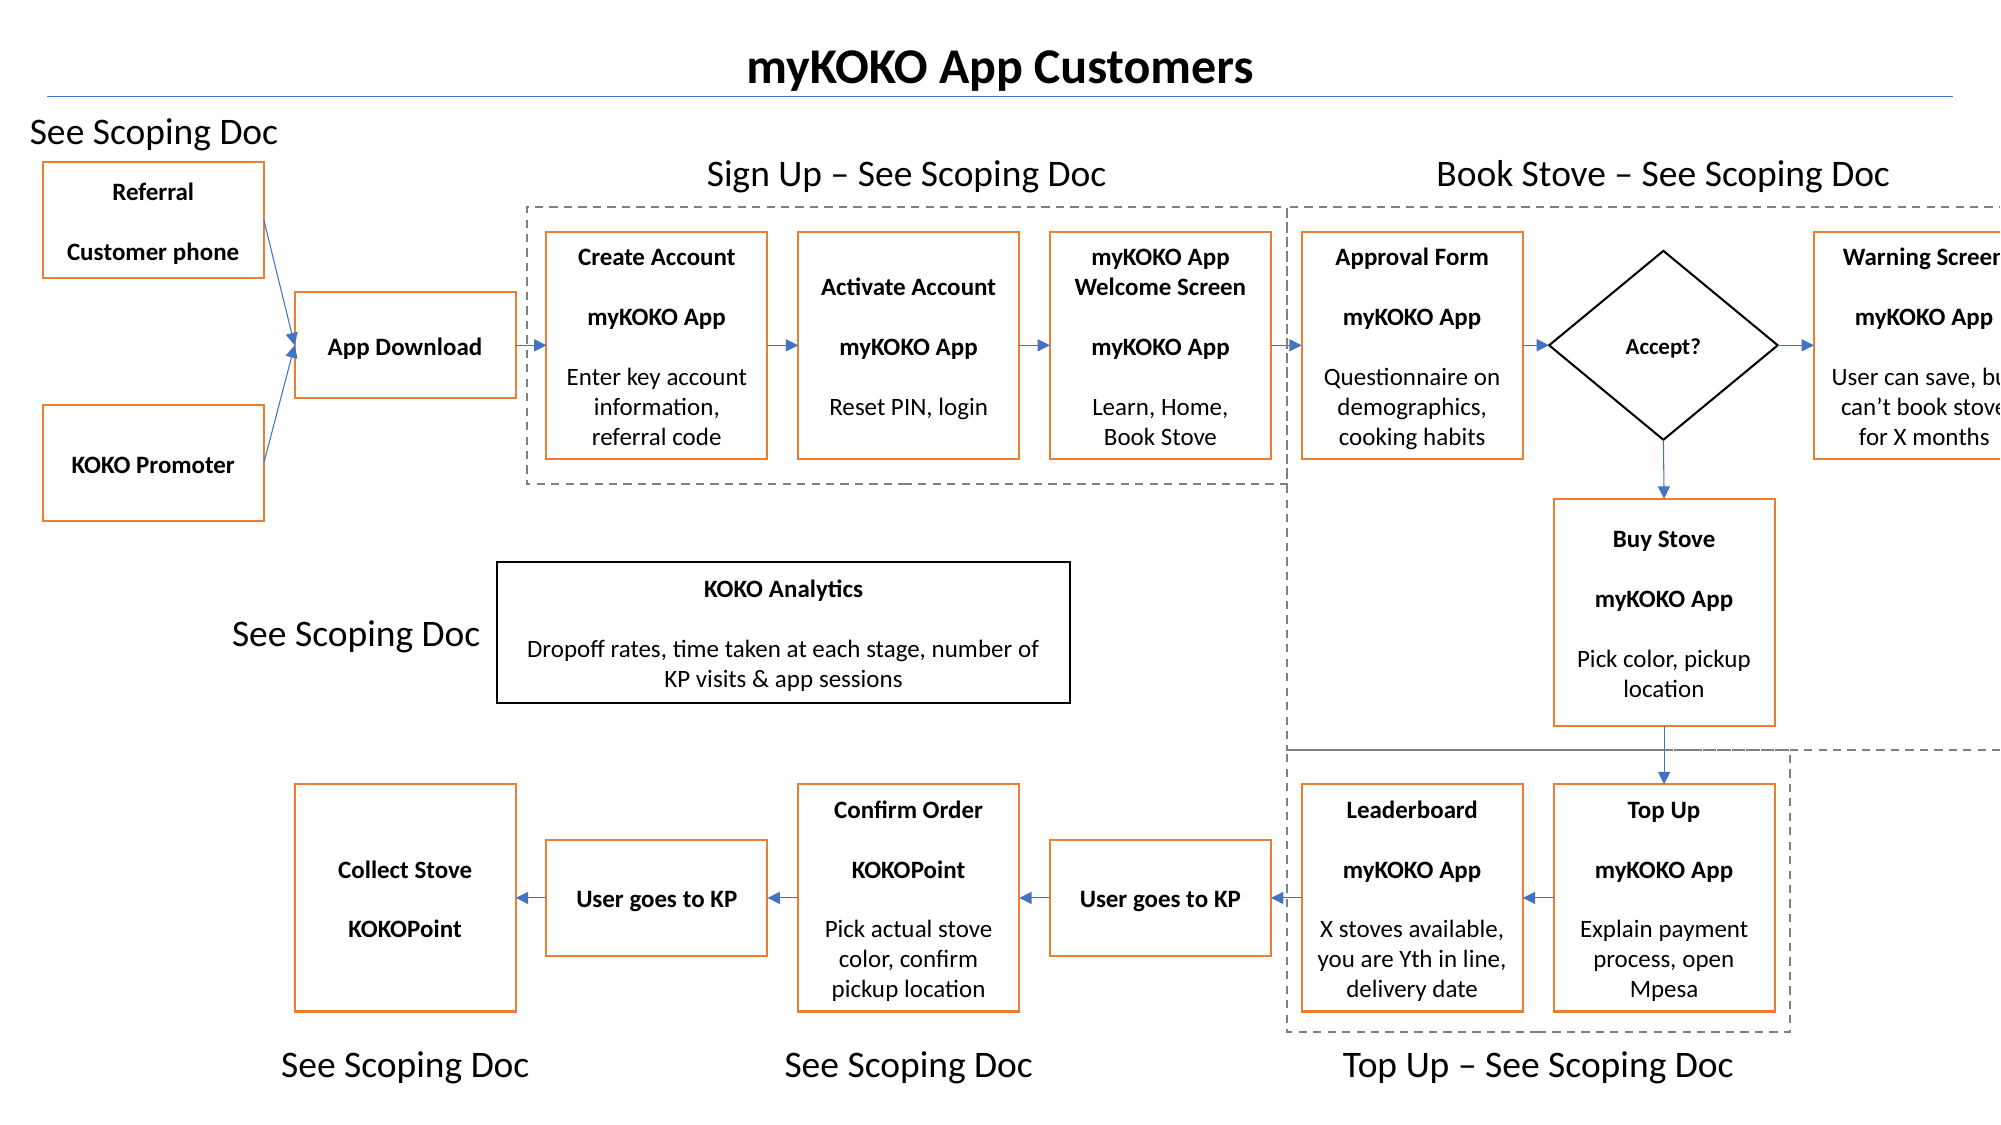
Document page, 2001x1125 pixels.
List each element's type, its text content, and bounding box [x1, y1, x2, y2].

text_box myKOKO App Customers [444, 25, 1556, 96]
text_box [13, 99, 2000, 1094]
